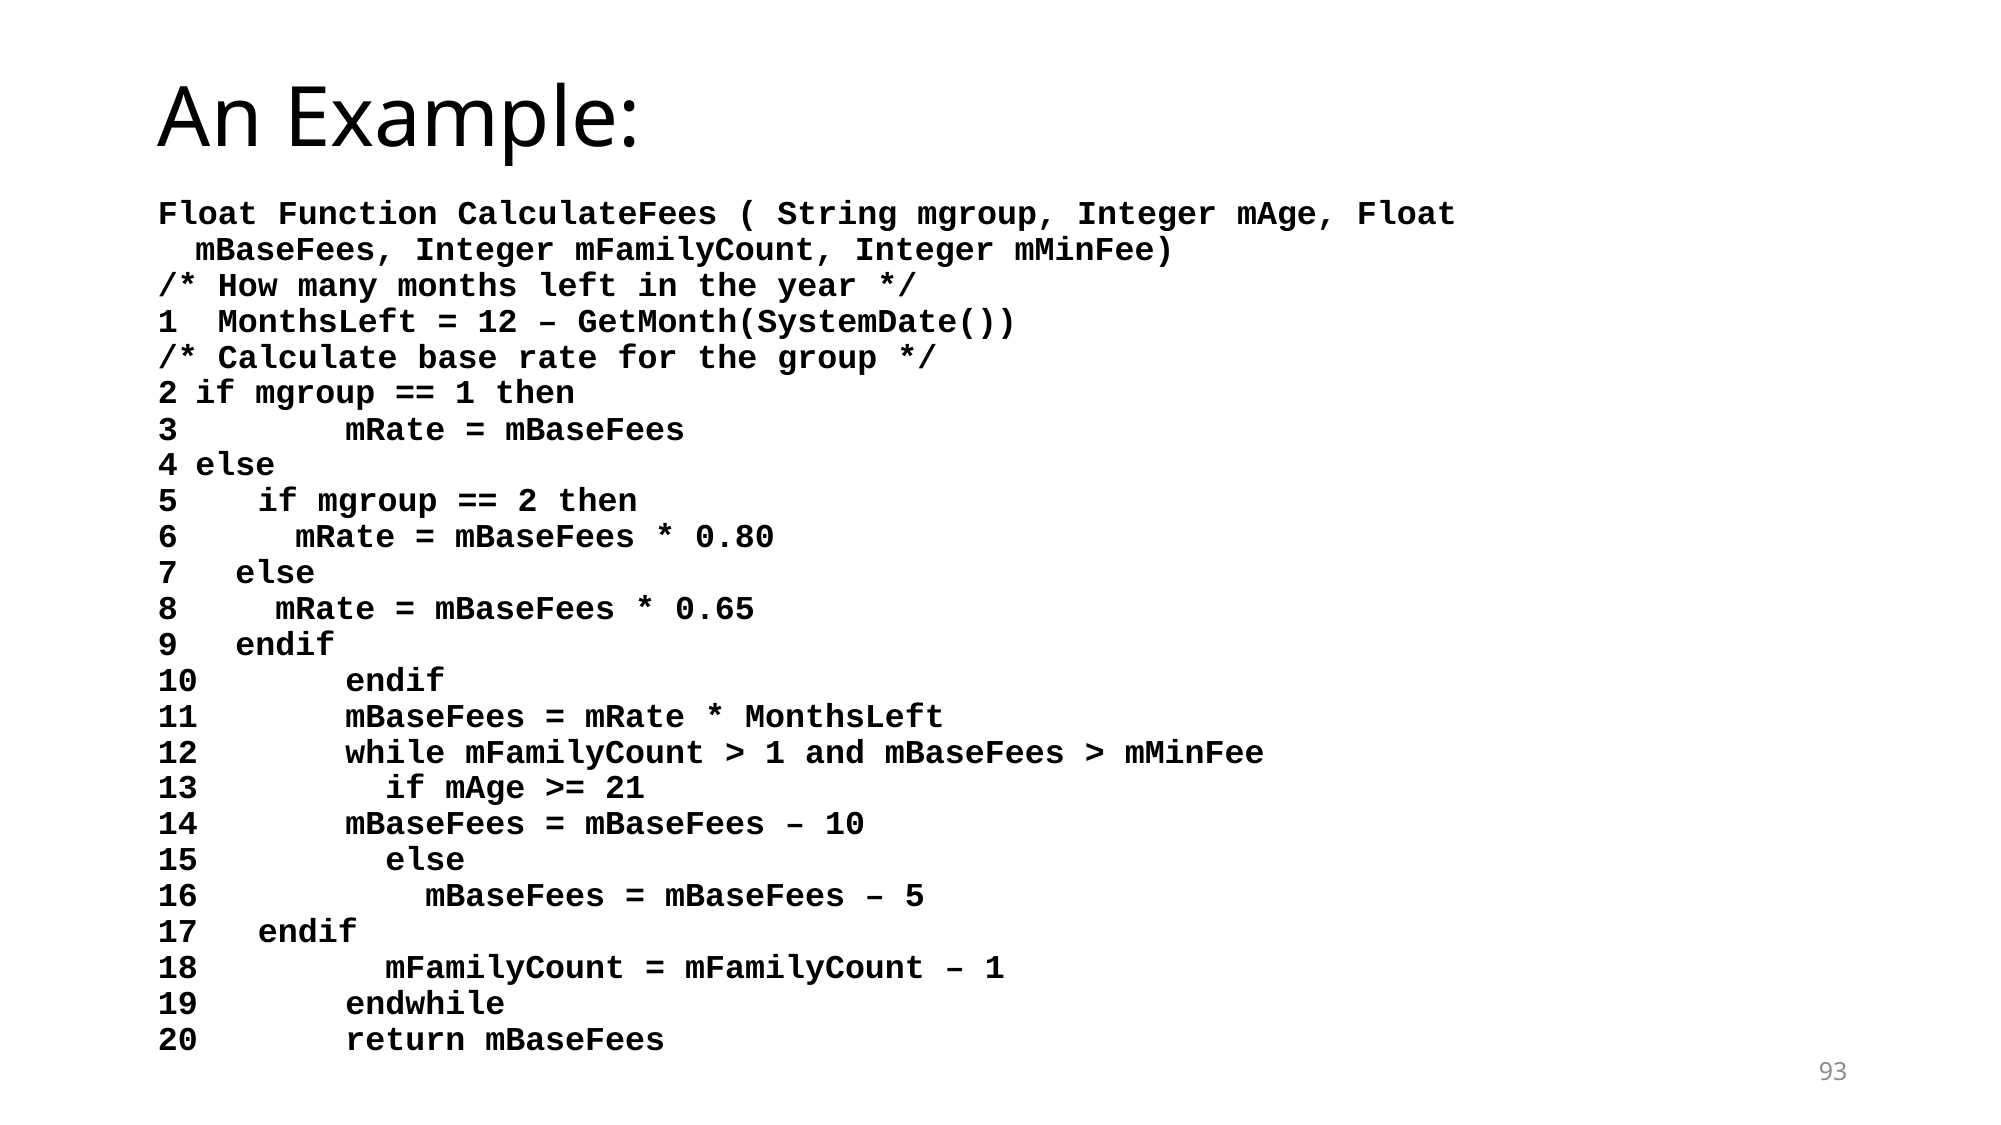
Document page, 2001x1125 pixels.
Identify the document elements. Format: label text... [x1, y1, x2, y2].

title An Example: [142, 10, 1868, 229]
slide_number 93 [1412, 1042, 1863, 1103]
list Float Function CalculateFees ( String mgroup, Integer mAge, Float mBaseFees, Integer mFamilyCount, Integer mMinFee) /* How many months left in the year */ 1 MonthsLeft = 12 – GetMonth(SystemDate()) /* Calculate base rate for the group */ 2 if mgroup == 1 then 3 mRate = mBaseFees 4 else 5 if mgroup == 2 then 6 mRate = mBaseFees * 0.80 7 else 8 mRate = mBaseFees * 0.65 9 endif 10 endif 11 mBaseFees = mRate * MonthsLeft 12 while mFamilyCount > 1 and mBaseFees > mMinFee 13 if mAge >= 21 14 mBaseFees = mBaseFees – 10 15 else 16 mBaseFees = mBaseFees – 5 17 endif 18 mFamilyCount = mFamilyCount – 1 19 endwhile 20 return mBaseFees [142, 188, 1638, 1103]
